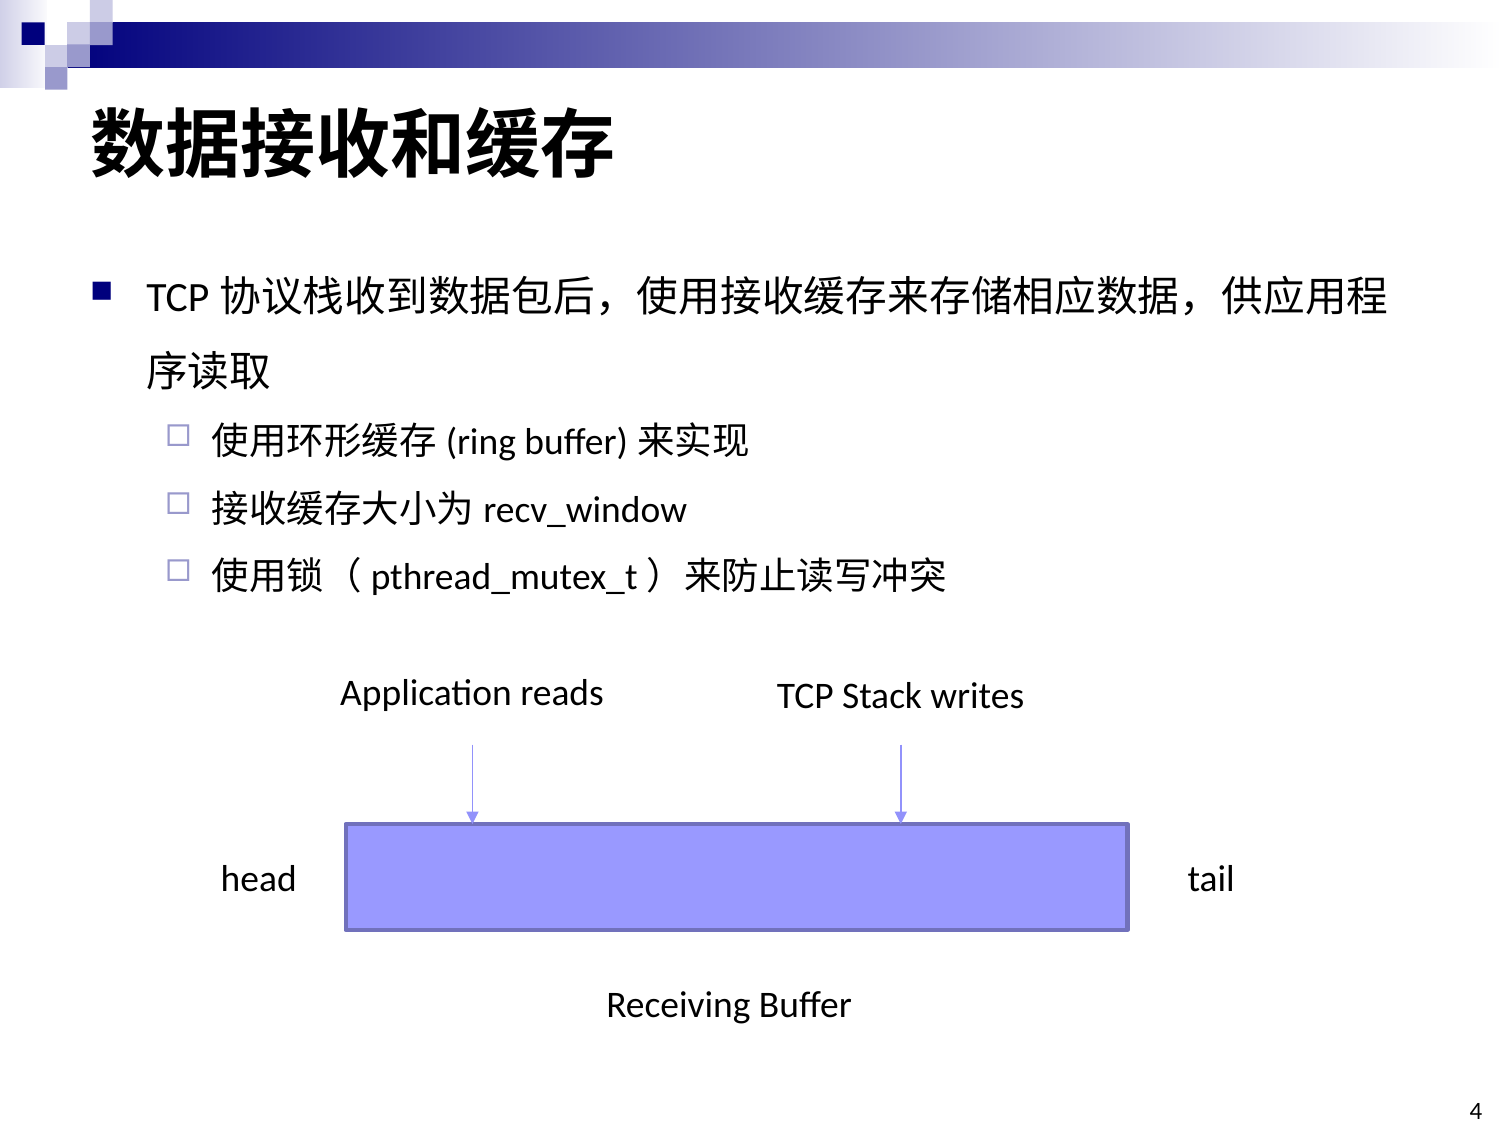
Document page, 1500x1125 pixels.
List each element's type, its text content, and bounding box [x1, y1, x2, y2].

text_box tail [1173, 846, 1250, 907]
text_box TCP Stack writes [762, 663, 1040, 724]
text_box Application reads [325, 660, 620, 720]
text_box [344, 822, 1130, 932]
text_box Receiving Buffer [591, 972, 868, 1033]
list TCP协议栈收到数据包后，使用接收缓存来存储相应数据，供应用程序读取 使用环形缓存(ring buffer)来实现 接收缓存大小为recv_window 使用锁（pthread_mutex_t）来防止读写冲突 [75, 237, 1425, 1063]
text_box head [205, 846, 312, 907]
title 数据接收和缓存 [75, 75, 1425, 209]
slide_number 4 [1448, 1100, 1483, 1125]
